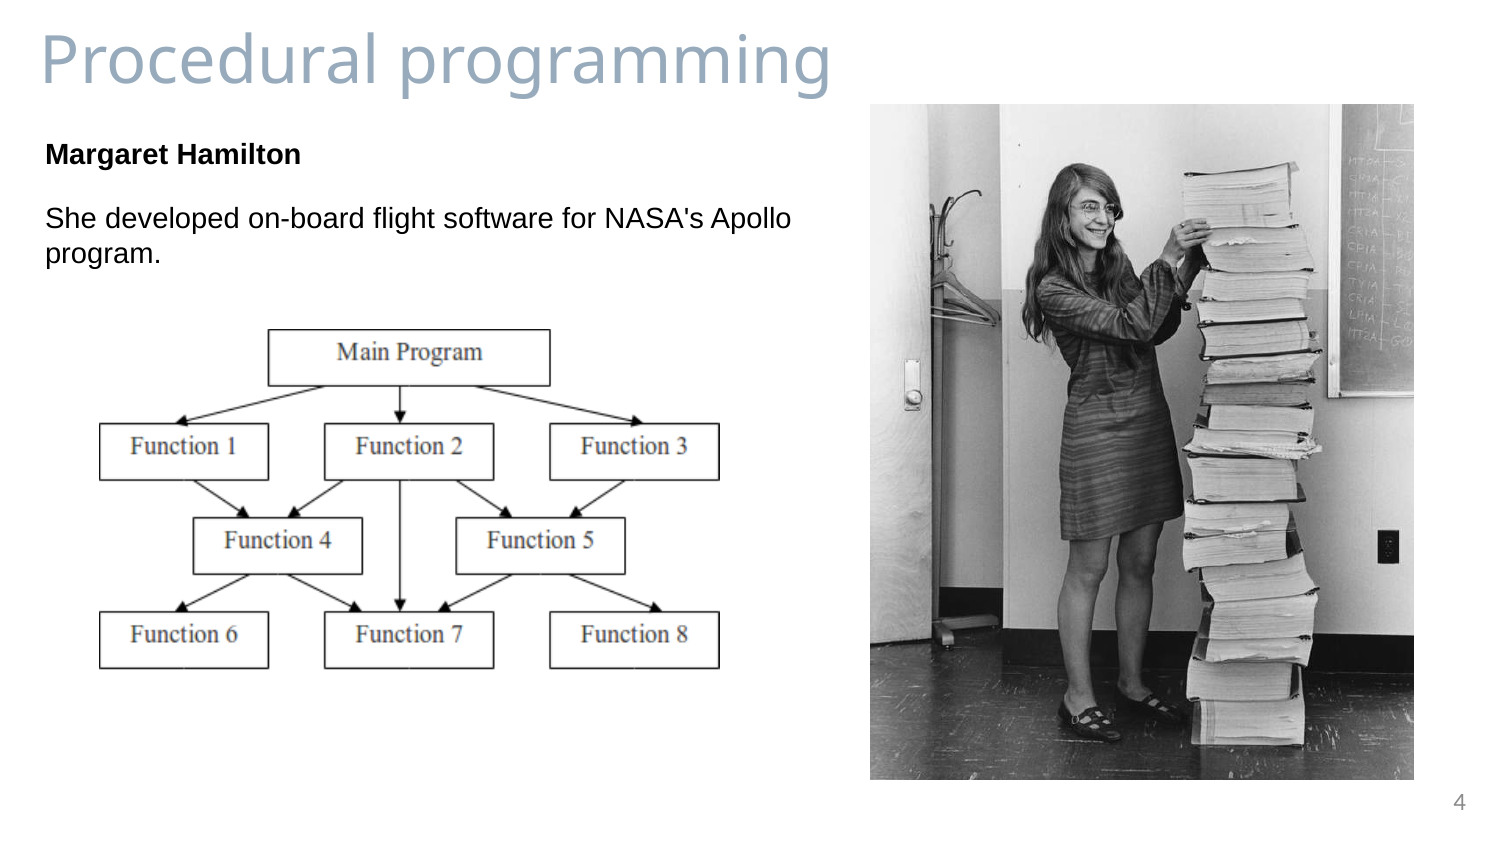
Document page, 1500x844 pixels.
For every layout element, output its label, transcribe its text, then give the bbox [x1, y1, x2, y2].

title Procedural programming [25, 24, 1477, 112]
list Margaret Hamilton She developed on-board flight software for NASA's Apollo program. [45, 135, 855, 747]
picture [99, 329, 720, 671]
picture [869, 104, 1414, 780]
slide_number 4 [1391, 770, 1482, 822]
